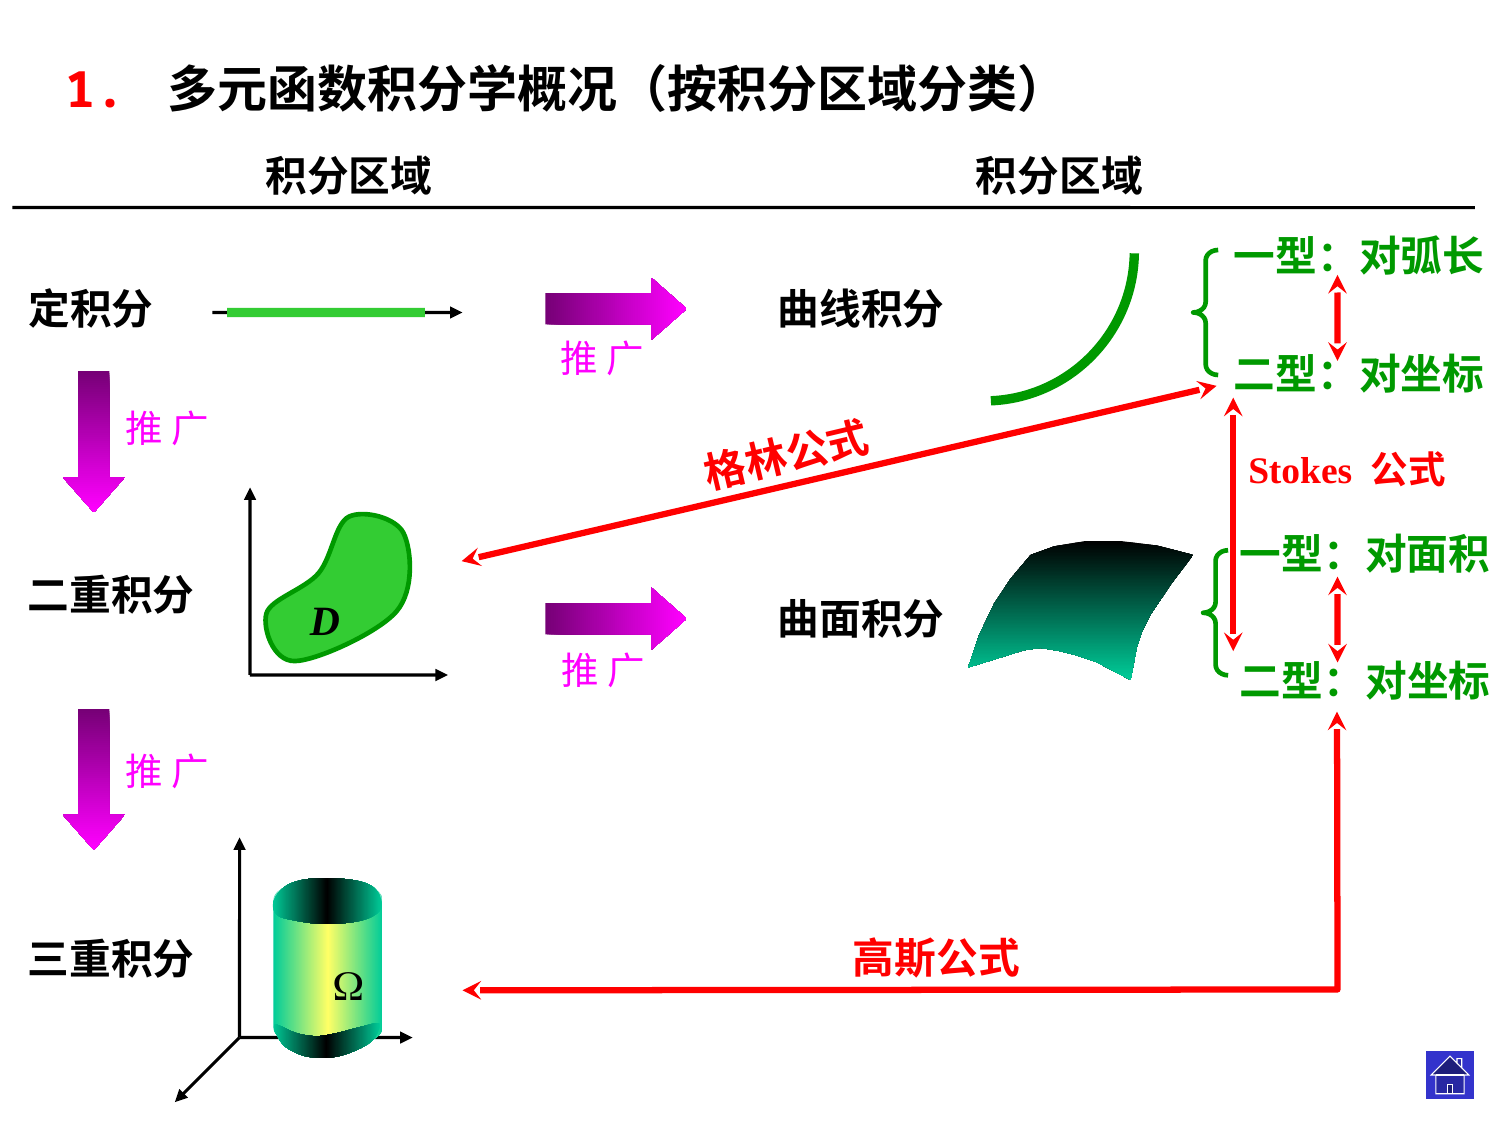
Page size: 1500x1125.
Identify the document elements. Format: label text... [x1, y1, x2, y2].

text_box [461, 382, 1217, 565]
text_box [62, 708, 126, 850]
text_box 一型：对面积 [1224, 520, 1233, 586]
text_box 高斯公式 [837, 924, 1035, 989]
text_box 格林公式 [683, 399, 890, 506]
text_box [425, 306, 463, 319]
text_box （按积分区域分类） [661, 50, 1083, 125]
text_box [174, 837, 413, 1103]
text_box [1425, 1050, 1476, 1101]
text_box 推 广 [111, 397, 225, 458]
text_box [249, 487, 449, 676]
text_box [1331, 274, 1344, 288]
text_box [984, 250, 1135, 401]
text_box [249, 142, 1159, 208]
text_box [462, 711, 1344, 997]
text_box [1331, 650, 1344, 663]
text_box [271, 877, 384, 1059]
text_box [1331, 348, 1344, 361]
text_box 推 广 [546, 640, 660, 700]
text_box [968, 540, 1194, 680]
text_box 二型：对坐标 [1218, 340, 1500, 405]
text_box [1227, 499, 1240, 652]
text_box [1193, 249, 1219, 376]
text_box [1227, 397, 1240, 439]
text_box 推 广 [545, 327, 660, 388]
text_box 曲线积分 [762, 275, 960, 340]
text_box [545, 277, 687, 341]
text_box 三重积分 [12, 925, 169, 990]
text_box Stokes 公式 [1233, 439, 1461, 499]
text_box [545, 587, 687, 650]
text_box [62, 371, 126, 513]
text_box 二型：对坐标 [1225, 647, 1500, 713]
text_box 二重积分 [12, 561, 210, 627]
text_box 曲面积分 [762, 585, 960, 651]
text_box [1331, 576, 1344, 589]
text_box 推 广 [111, 740, 225, 800]
text_box [1203, 550, 1229, 676]
text_box 一型：对弧长 [1218, 222, 1500, 288]
text_box D [1436, 1075, 1464, 1093]
text_box 一型：对面积 [1234, 520, 1500, 586]
title 1. 多元函数积分学概况 [50, 50, 661, 125]
text_box 定积分 [13, 275, 169, 340]
